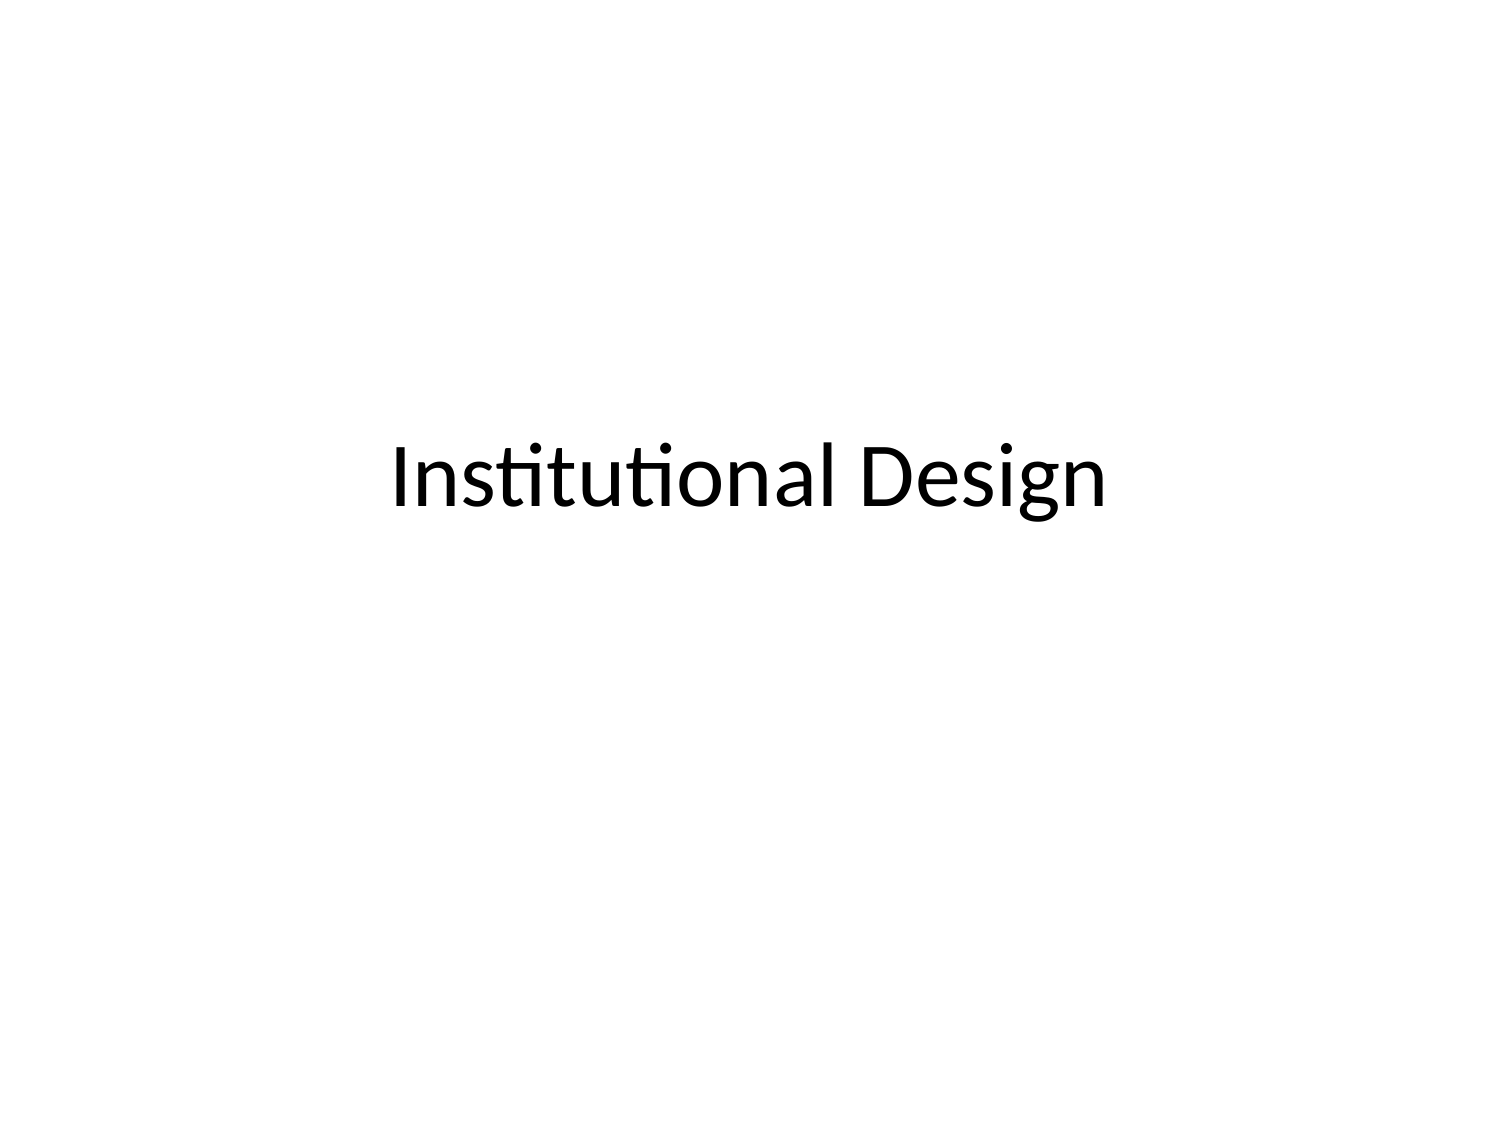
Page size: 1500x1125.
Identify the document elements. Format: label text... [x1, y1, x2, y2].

title Institutional Design [112, 349, 1388, 591]
